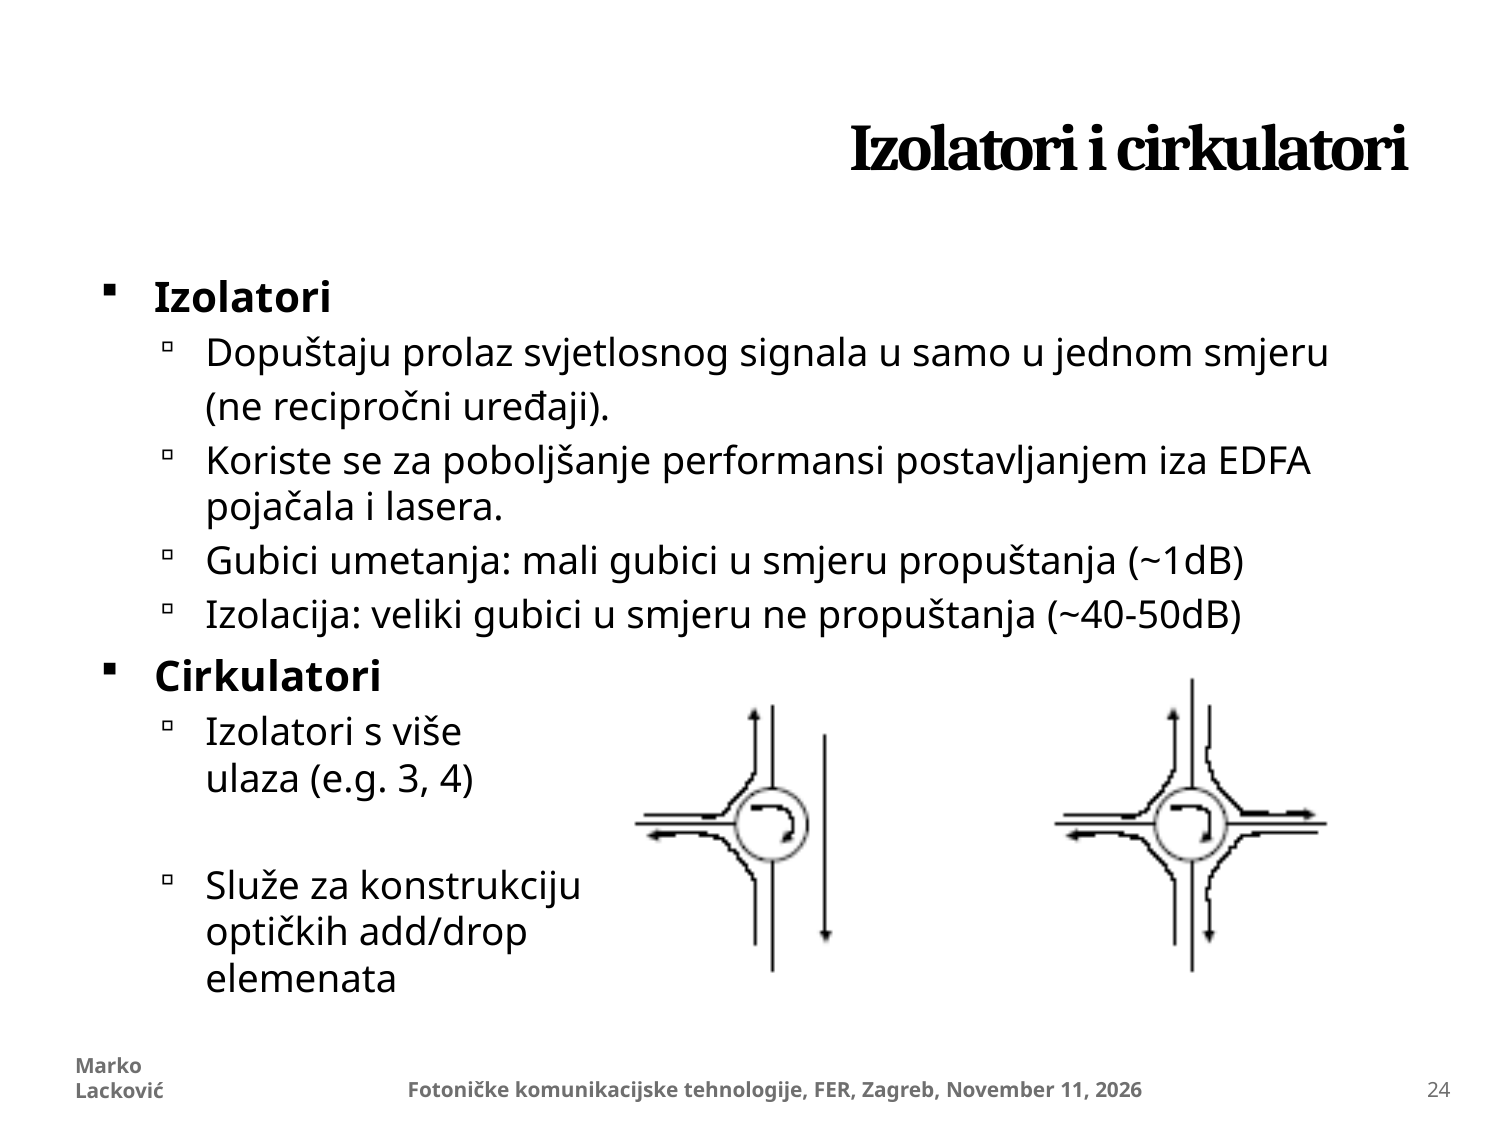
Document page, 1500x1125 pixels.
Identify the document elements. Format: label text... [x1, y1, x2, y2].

list Izolatori Dopuštaju prolaz svjetlosnog signala u samo u jednom smjeru (ne recipročni uređaji). Koriste se za poboljšanje performansi postavljanjem iza EDFA pojačala i lasera. Gubici umetanja: mali gubici u smjeru propuštanja (~1dB) Izolacija: veliki gubici u smjeru ne propuštanja (~40-50dB) Cirkulatori Izolatori s više ulaza (e.g. 3, 4) Služe za konstrukciju optičkih add/drop elemenata [74, 262, 1426, 1013]
picture [584, 662, 1372, 1008]
title Izolatori i cirkulatori [75, 37, 1425, 250]
